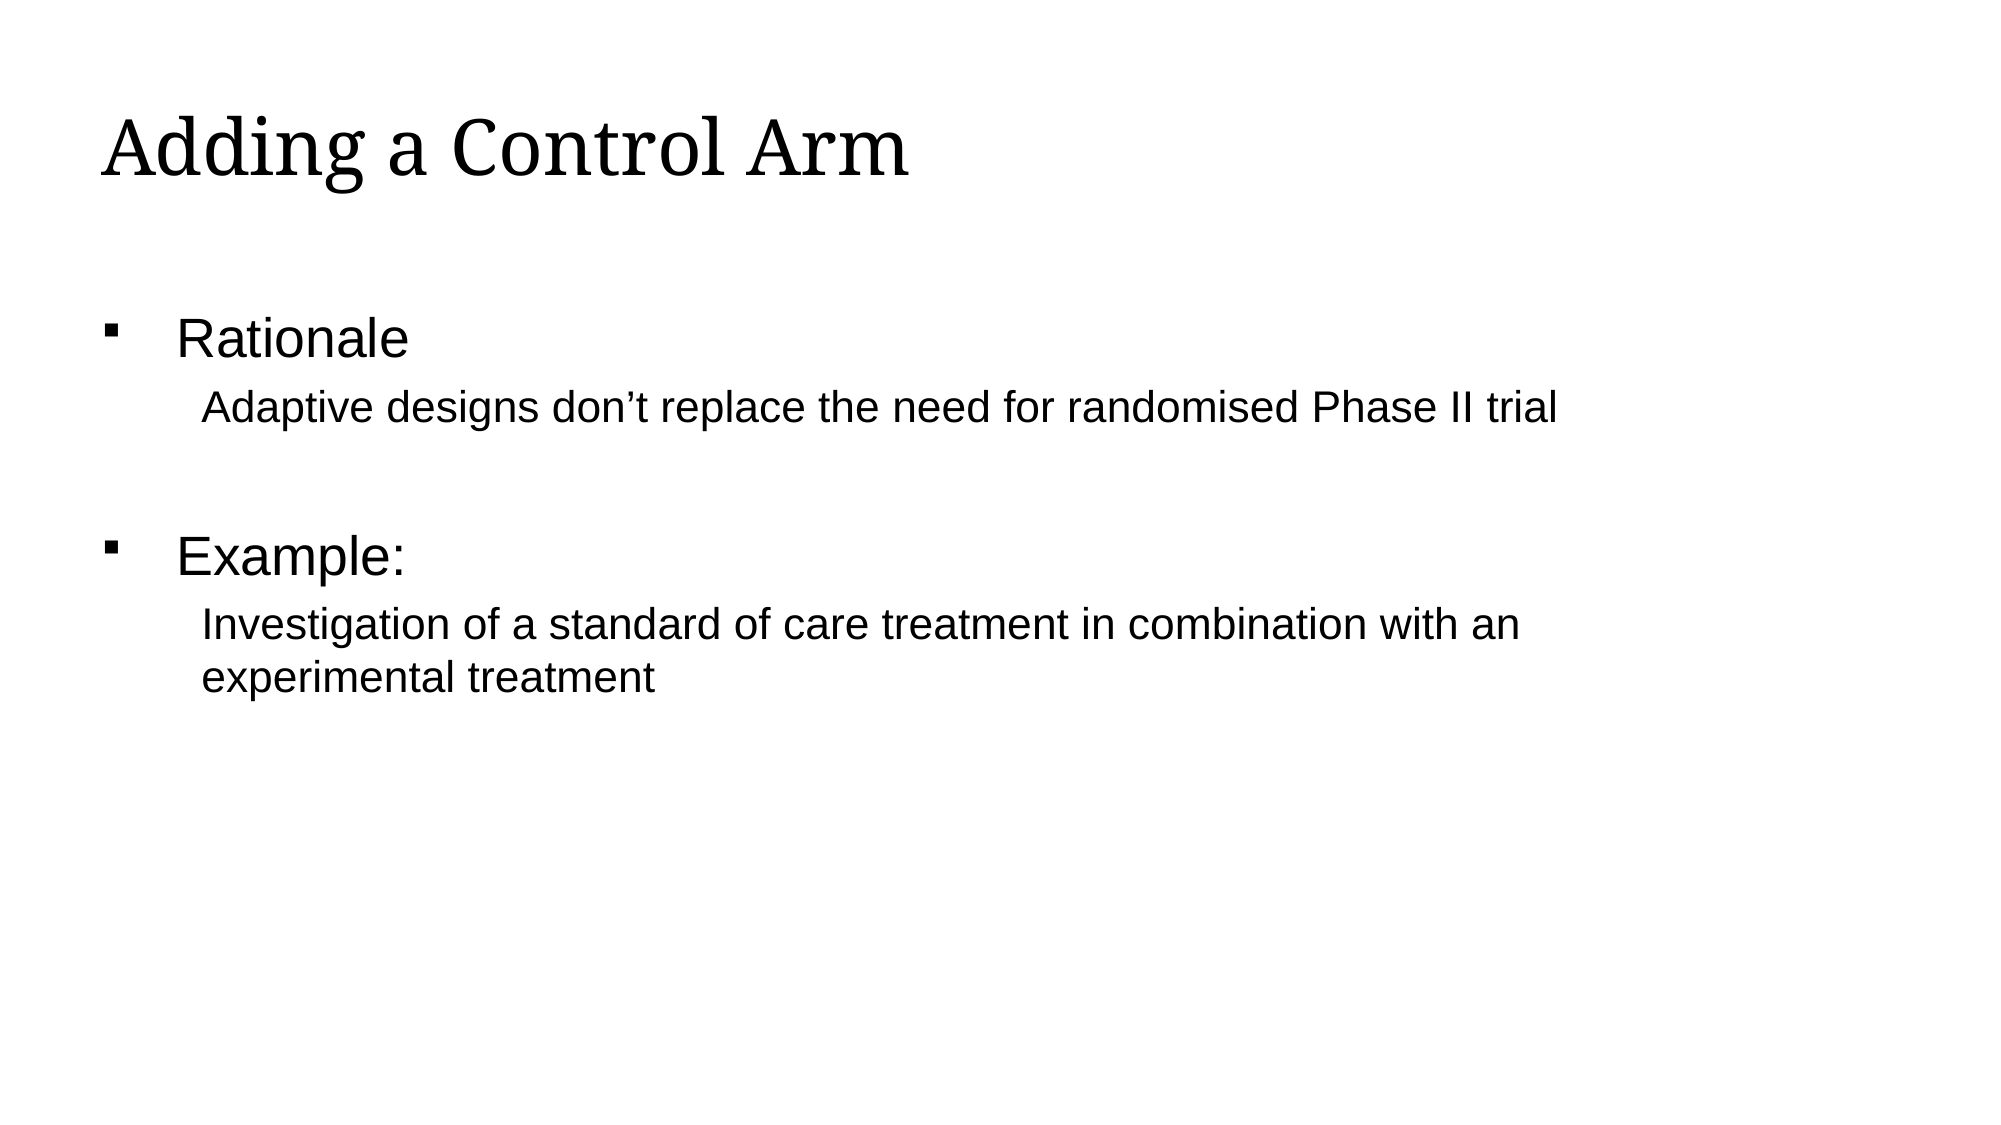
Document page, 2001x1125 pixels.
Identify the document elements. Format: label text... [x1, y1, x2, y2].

list Rationale Adaptive designs don’t replace the need for randomised Phase II trial Example: Investigation of a standard of care treatment in combination with an experimental treatment [86, 294, 1787, 1035]
title Adding a Control Arm [86, 90, 1787, 278]
